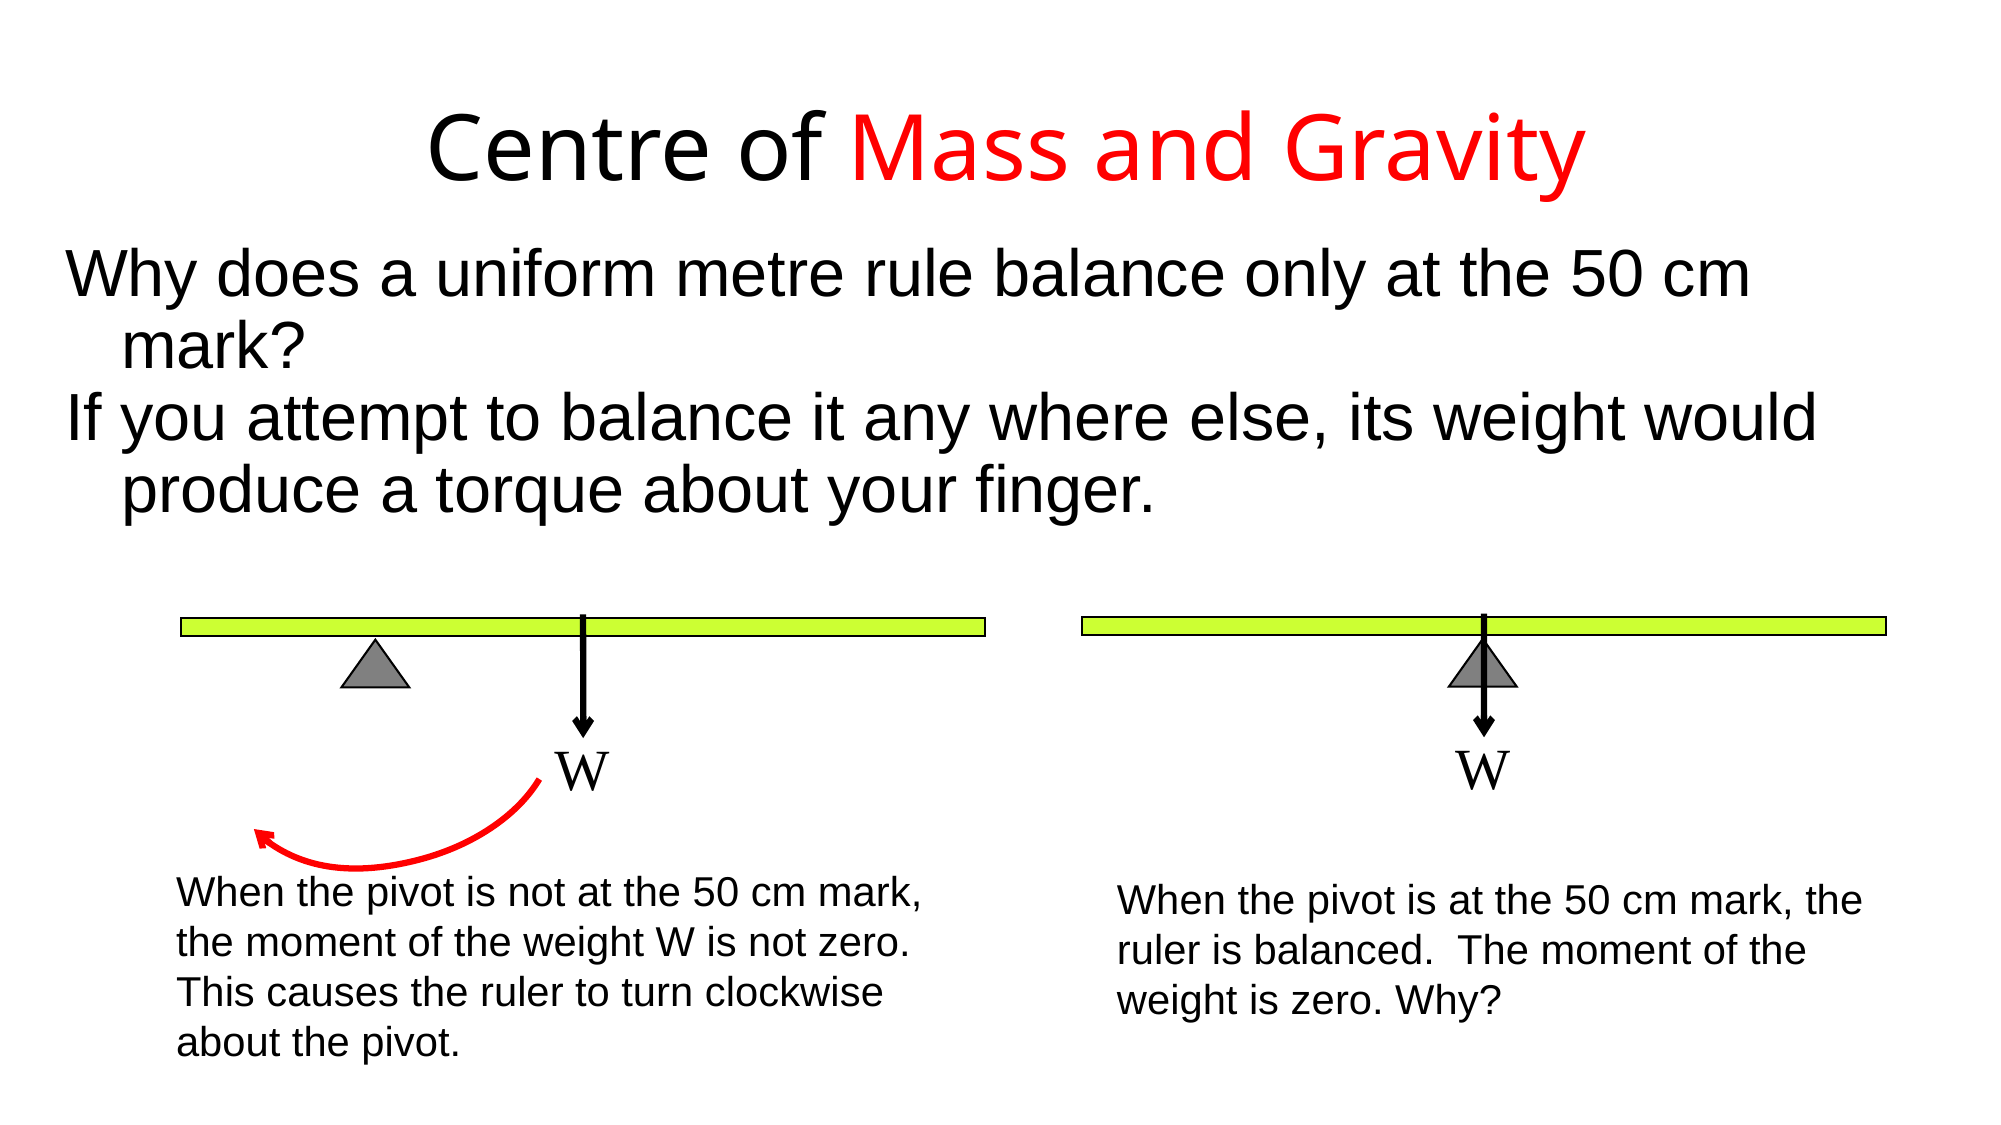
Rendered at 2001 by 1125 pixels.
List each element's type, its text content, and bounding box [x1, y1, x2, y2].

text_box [161, 616, 1887, 1125]
list Why does a uniform metre rule balance only at the 50 cm mark? If you attempt to balance it any where else, its weight would produce a torque about your finger. [50, 231, 1934, 932]
title Centre of Mass and Gravity [387, 99, 1625, 189]
